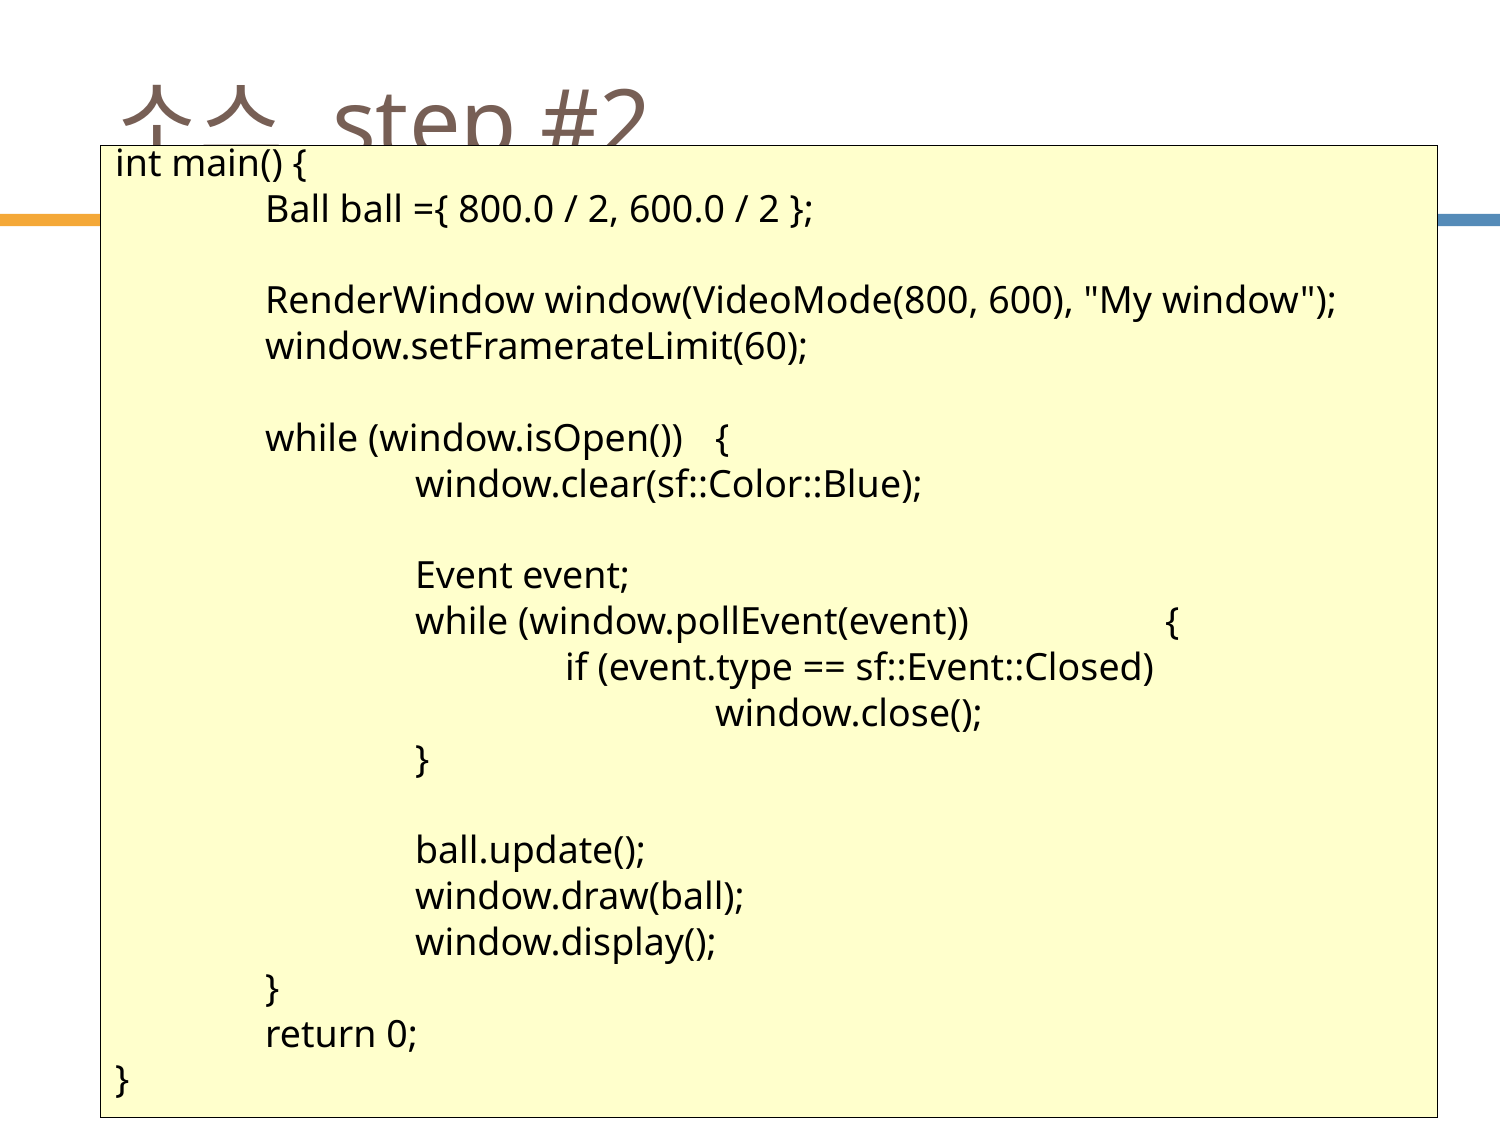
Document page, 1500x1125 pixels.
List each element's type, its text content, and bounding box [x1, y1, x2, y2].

list int main() { Ball ball ={ 800.0 / 2, 600.0 / 2 }; RenderWindow window(VideoMode(800, 600), "My window"); window.setFramerateLimit(60); while (window.isOpen()) { window.clear(sf::Color::Blue); Event event; while (window.pollEvent(event)) { if (event.type == sf::Event::Closed) window.close(); } ball.update(); window.draw(ball); window.display(); } return 0; } [100, 145, 1438, 1118]
title 소스 step #2 [100, 37, 1438, 145]
